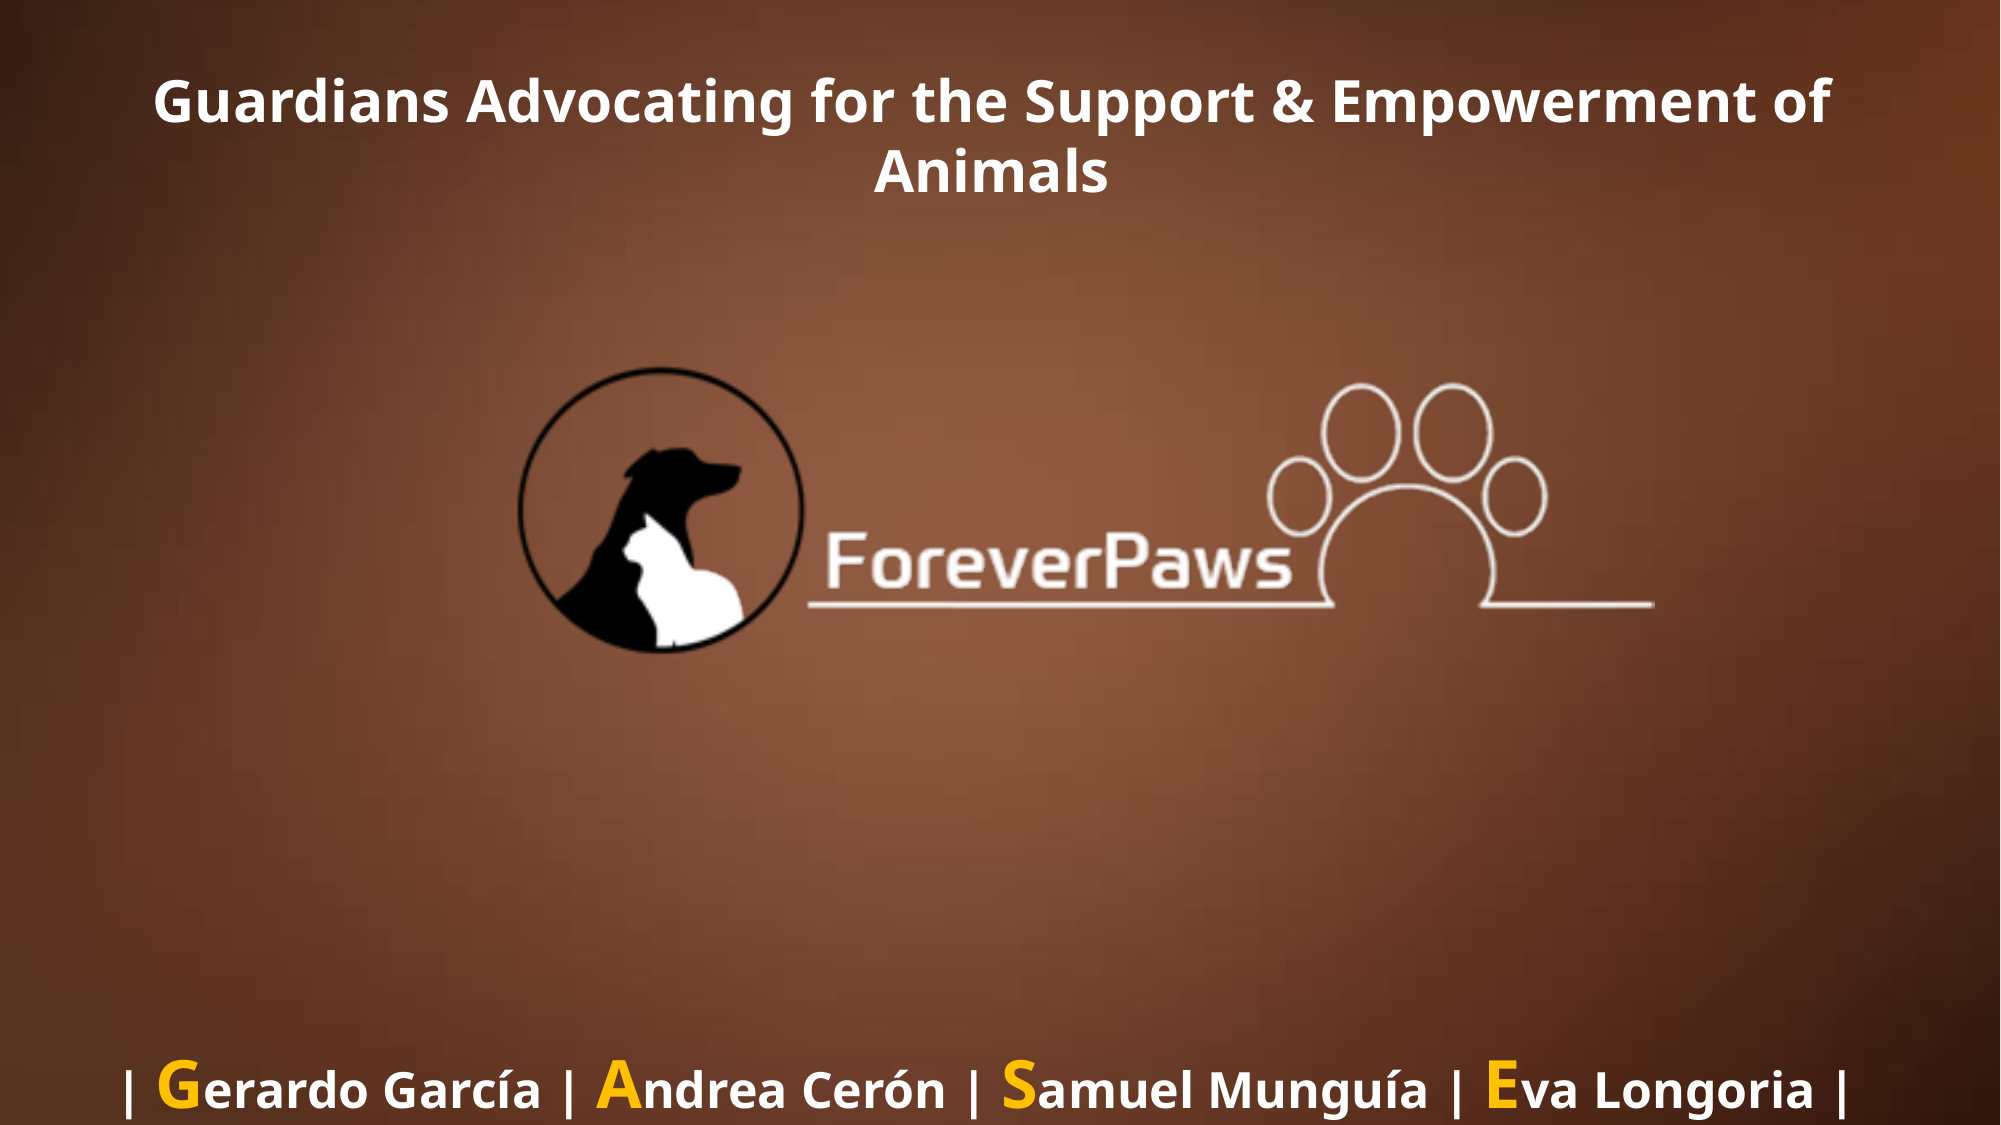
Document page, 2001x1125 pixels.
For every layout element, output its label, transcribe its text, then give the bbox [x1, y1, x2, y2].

text_box | Gerardo García | Andrea Cerón | Samuel Munguía | Eva Longoria | Alejandro López| [0, 1034, 1959, 1125]
text_box Guardians Advocating for the Support & Empowerment of Animals [25, 56, 1959, 212]
picture [0, 0, 2001, 1125]
